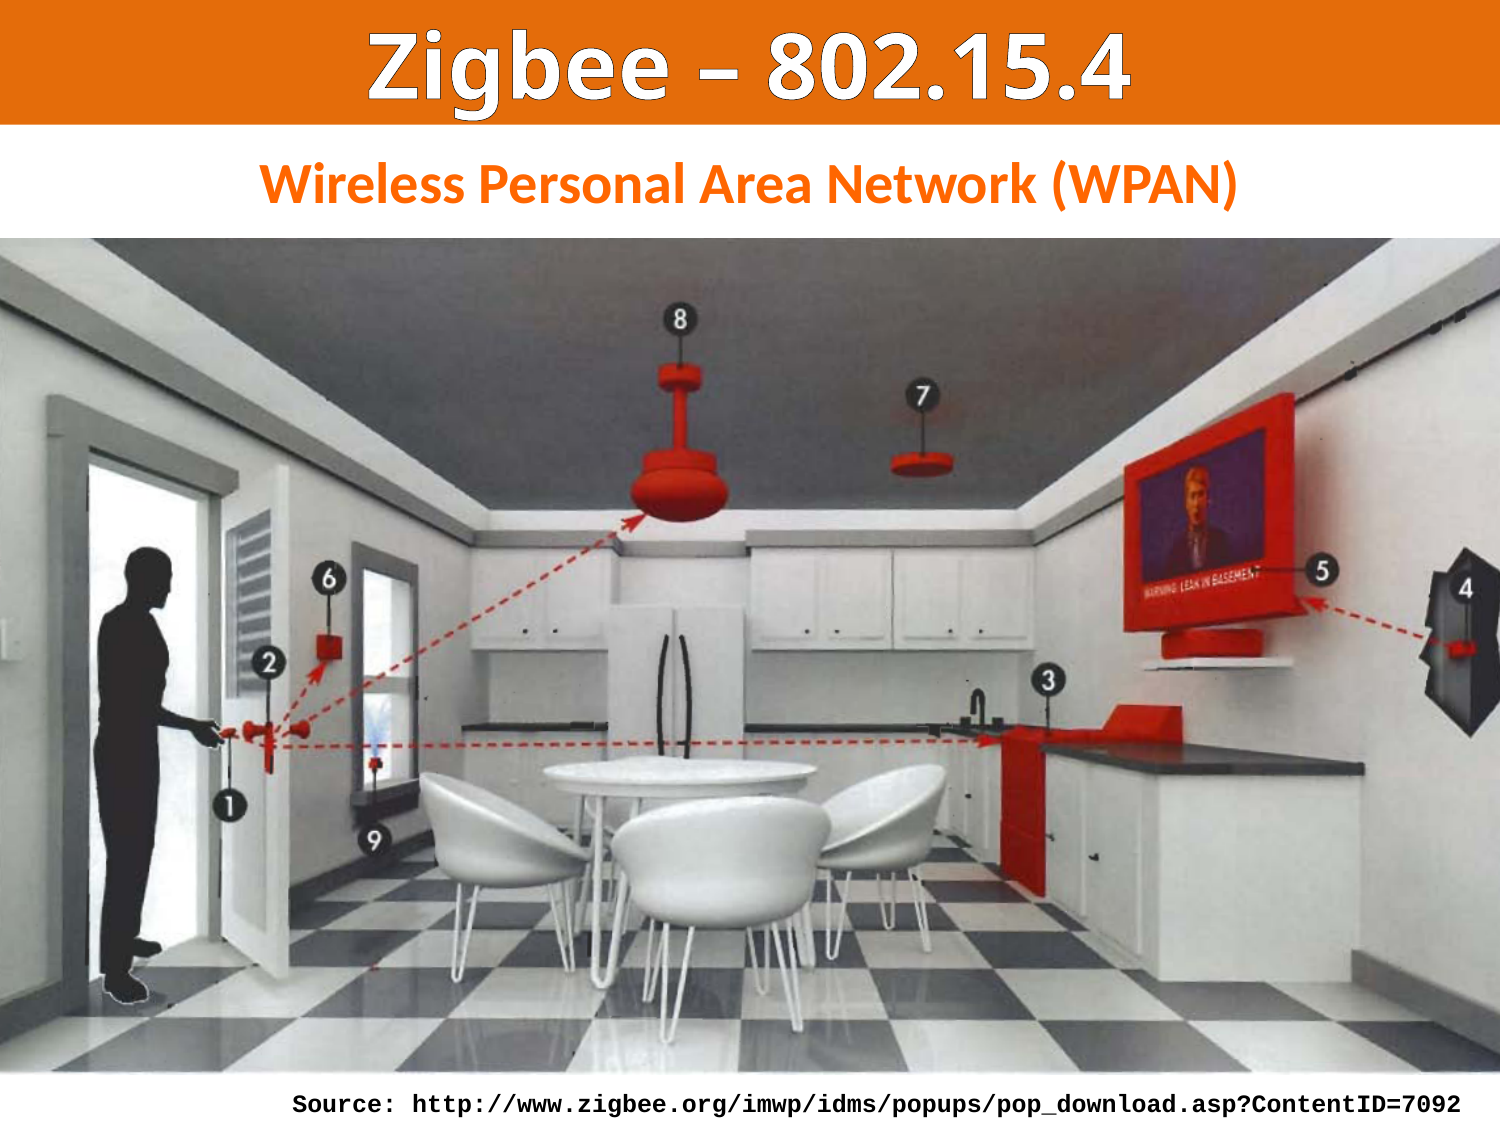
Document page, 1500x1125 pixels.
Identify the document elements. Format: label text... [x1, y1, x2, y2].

picture [0, 238, 1500, 1076]
text_box Source: http://www.zigbee.org/imwp/idms/popups/pop_download.asp?ContentID=7092 [277, 1084, 1478, 1125]
text_box Wireless Personal Area Network (WPAN) [0, 137, 1500, 223]
text_box Zigbee – 802.15.4 [0, 0, 1500, 125]
